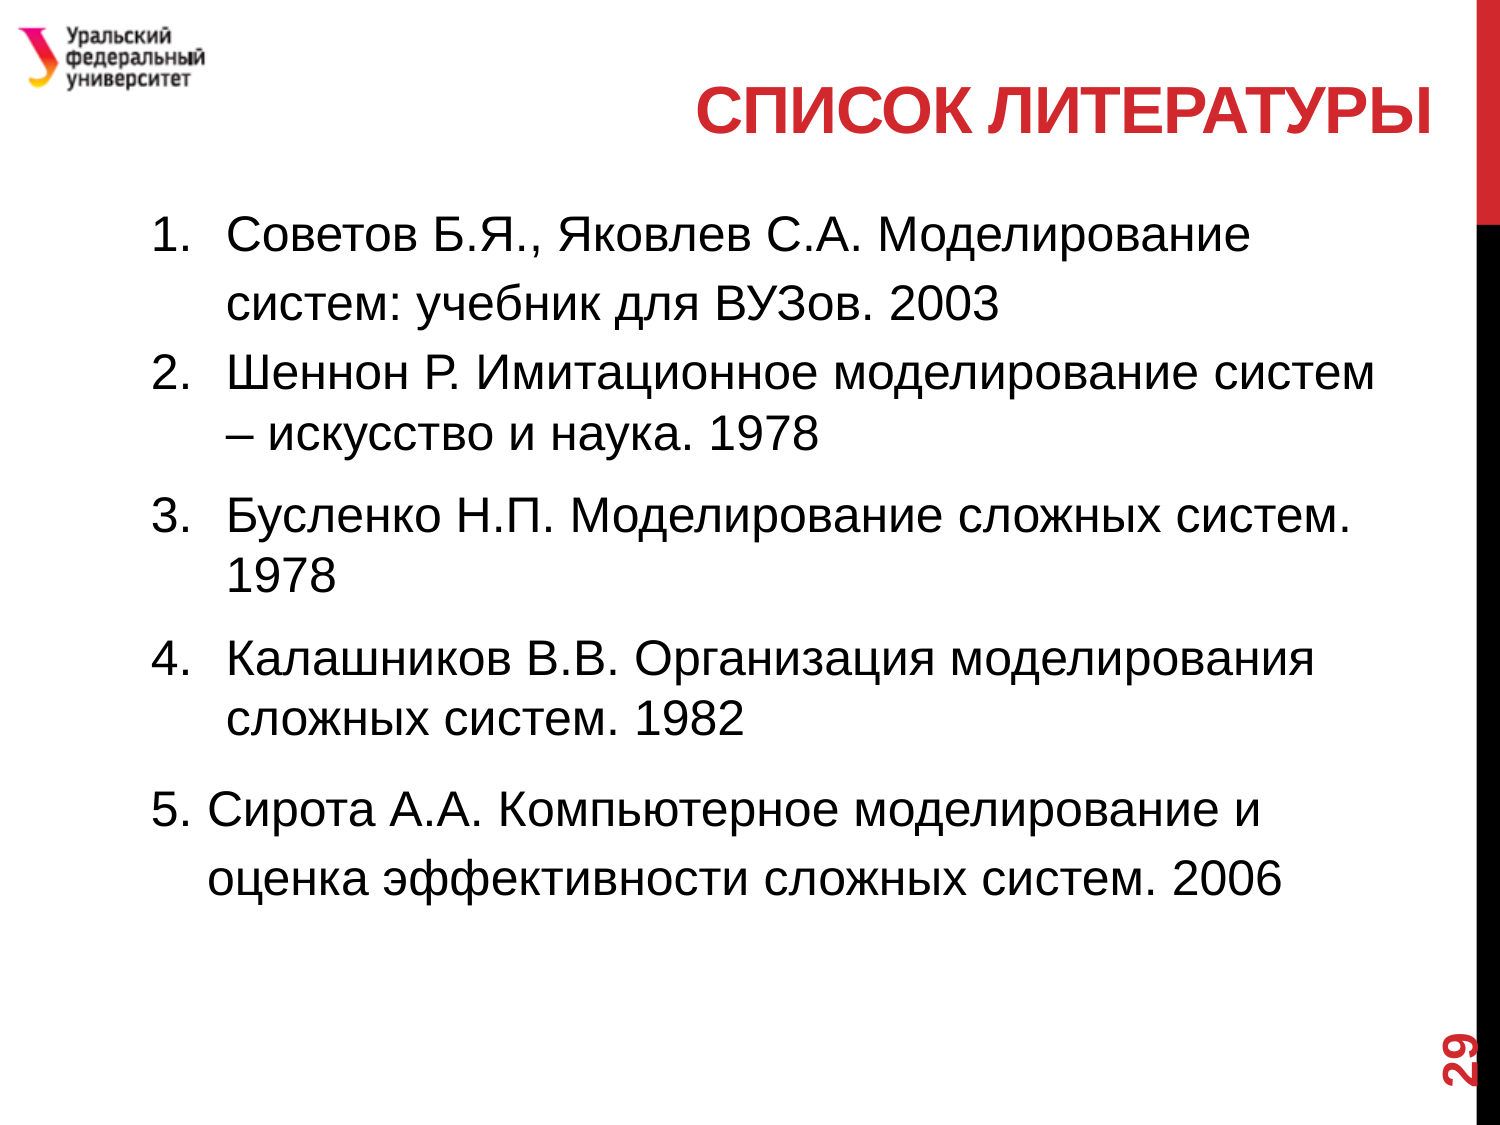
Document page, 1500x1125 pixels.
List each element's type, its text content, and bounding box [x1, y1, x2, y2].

picture [0, 0, 211, 105]
title Список литературы [135, 30, 1449, 155]
slide_number 29 [1427, 887, 1488, 1104]
list Советов Б.Я., Яковлев С.А. Моделирование систем: учебник для ВУЗов. 2003 Шеннон Р. Имитационное моделирование систем – искусство и наука. 1978 Бусленко Н.П. Моделирование сложных систем. 1978 Калашников В.В. Организация моделирования сложных систем. 1982 Сирота А.А. Компьютерное моделирование и оценка эффективности сложных систем. 2006 [135, 184, 1400, 1024]
